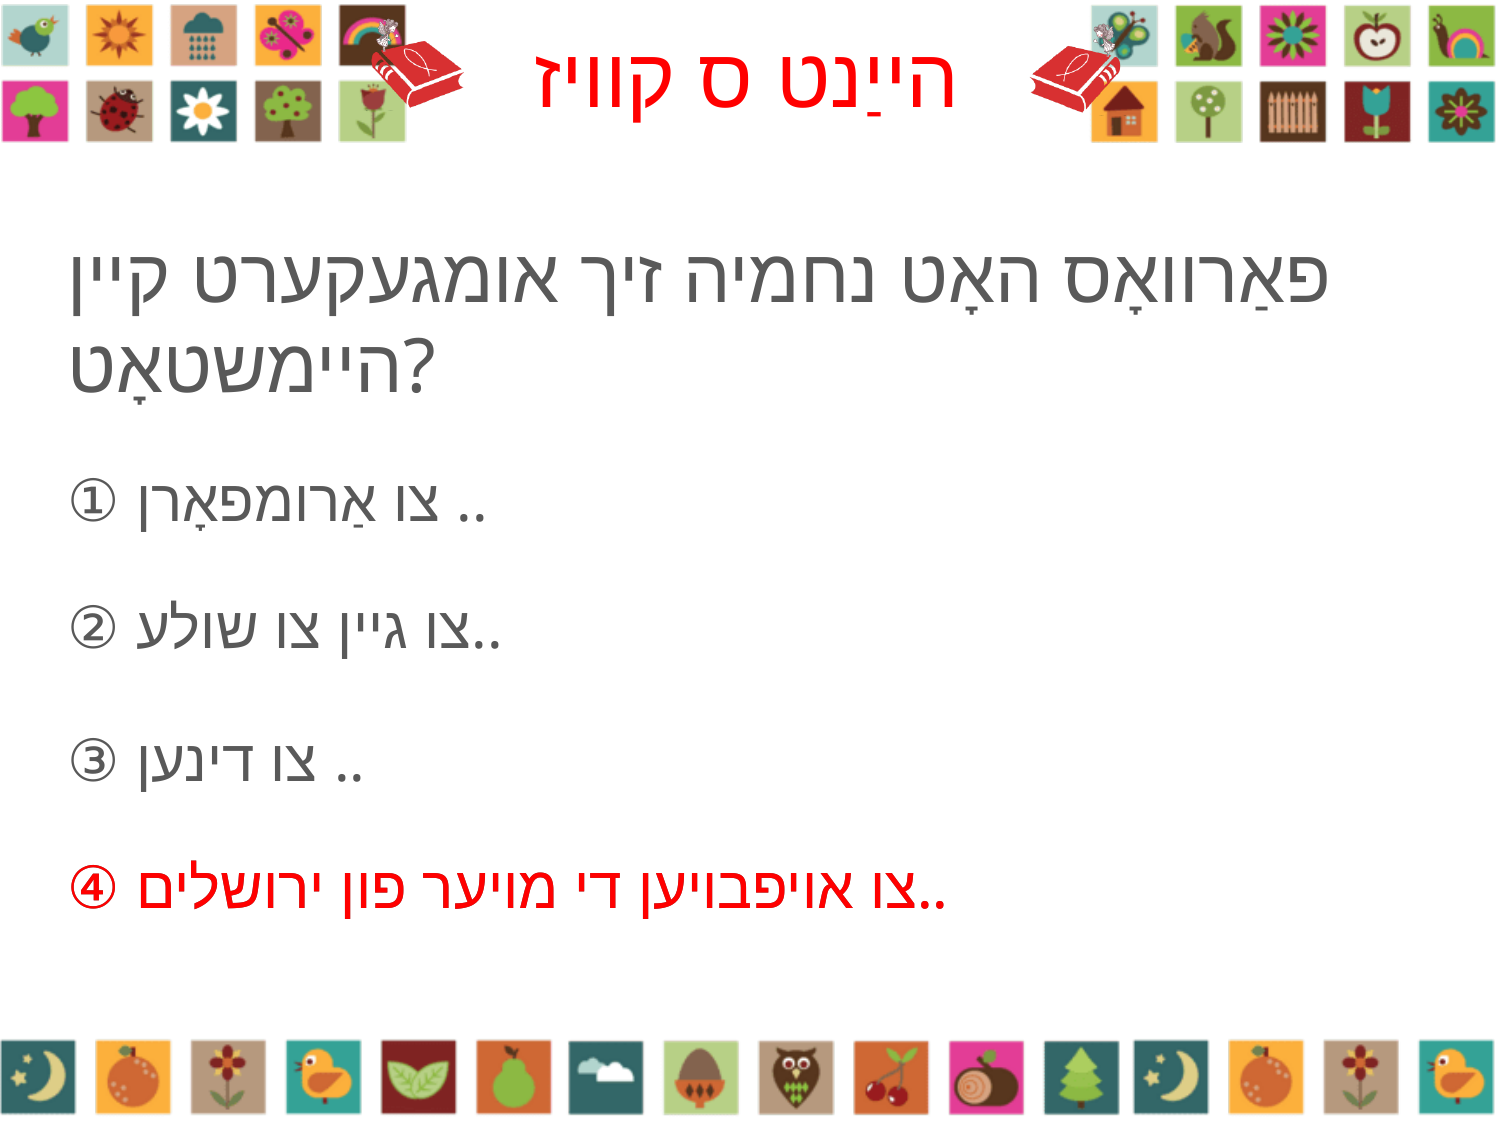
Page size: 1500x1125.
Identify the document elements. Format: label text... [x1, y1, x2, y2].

text_box ② צו גיין צו שולע.. [53, 582, 1436, 668]
text_box הייַנט ס קוויז [425, 16, 1078, 131]
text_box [0, 1028, 1500, 1118]
picture [998, 3, 1500, 150]
text_box ③ צו דינען .. [53, 716, 1483, 801]
text_box ④ צו אויפבויען די מויער פון ירושלים.. [53, 842, 1483, 928]
text_box ① צו אַרומפאָרן .. [53, 456, 1436, 541]
text_box פאַרוואָס האָט נחמיה זיך אומגעקערט קיין היימשטאָט? [53, 219, 1436, 415]
picture [0, 3, 496, 150]
